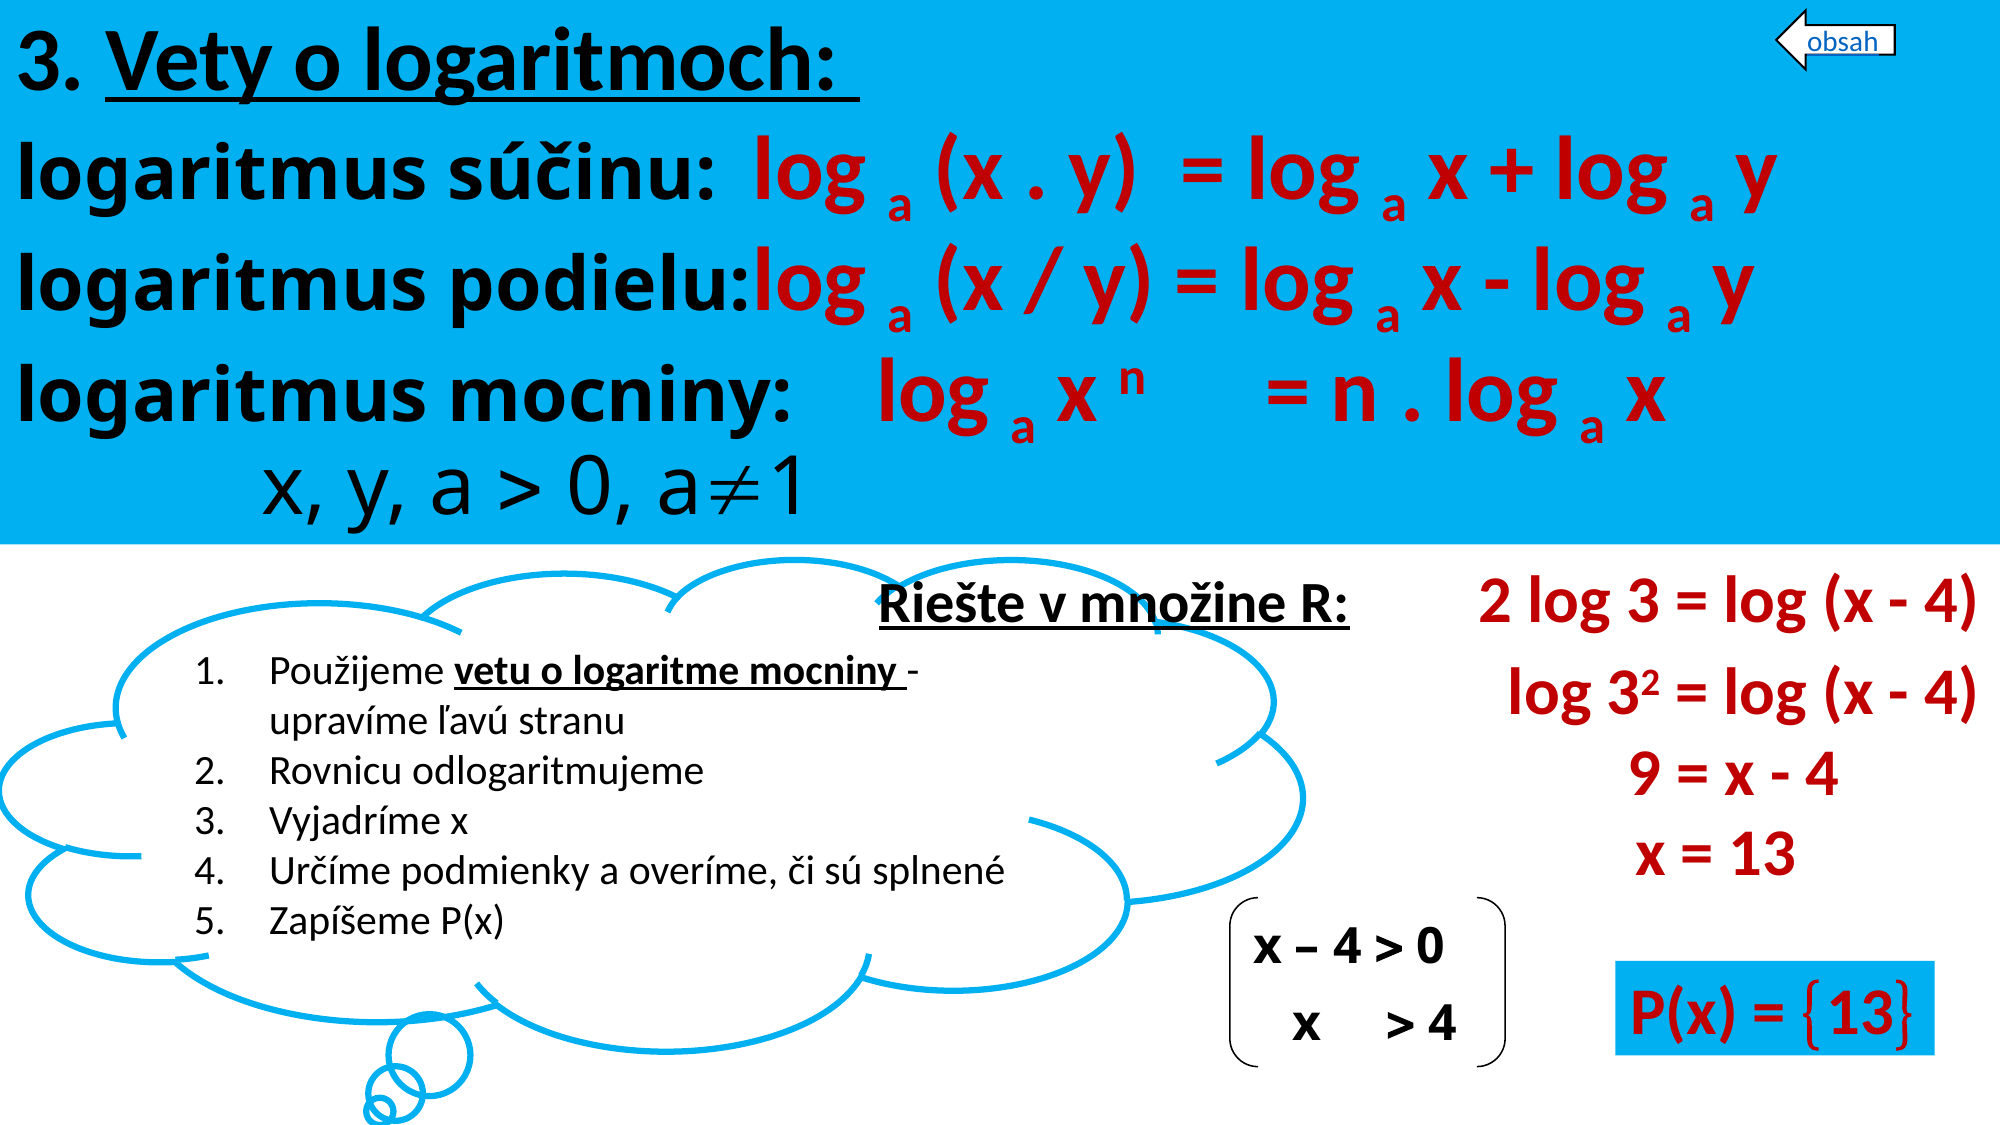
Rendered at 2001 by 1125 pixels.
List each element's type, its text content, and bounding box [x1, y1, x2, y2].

text_box Použijeme vetu o logaritme mocniny - upravíme ľavú stranu Rovnicu odlogaritmujeme Vyjadríme x Určíme podmienky a overíme, či sú splnené Zapíšeme P(x) [0, 558, 1305, 1125]
title 3. Vety o logaritmoch: logaritmus súčinu: log a (x . y) = log a x + log a y logaritmus podielu: log a (x / y) = log a x - log a y logaritmus mocniny: log a x n = n . log a x x, y, a  0, a1 [0, 0, 2000, 545]
text_box x = 13 [1620, 800, 1812, 896]
text_box P(x) = 13 [1615, 960, 1935, 1056]
text_box obsah [1774, 7, 1896, 72]
text_box Riešte v množine R: 2 log 3 = log (x - 4) [863, 548, 1995, 644]
text_box 9 = x - 4 [1613, 721, 1855, 817]
text_box log 32 = log (x - 4) [1492, 640, 1995, 736]
text_box x – 4  0 x  4 [1229, 897, 1506, 1067]
